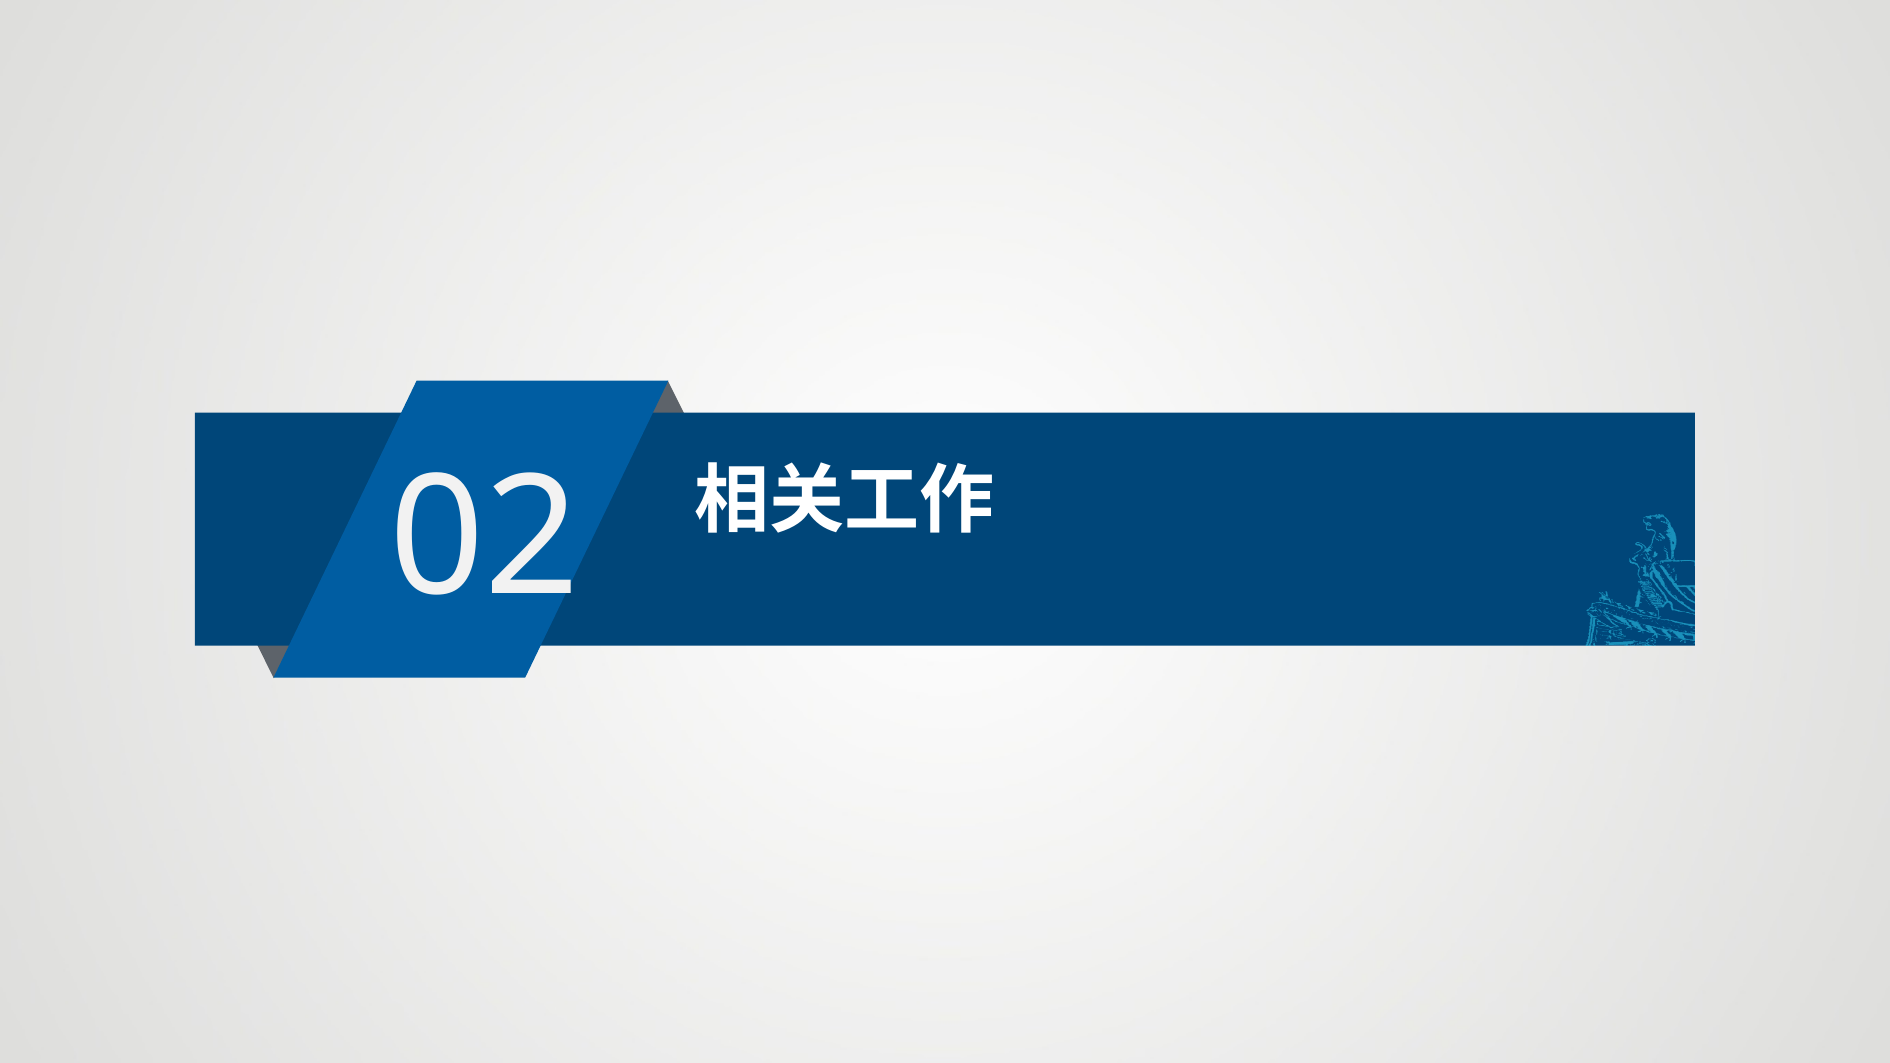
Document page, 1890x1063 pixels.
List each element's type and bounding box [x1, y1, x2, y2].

picture [0, 0, 1890, 1063]
text_box [194, 380, 1696, 679]
